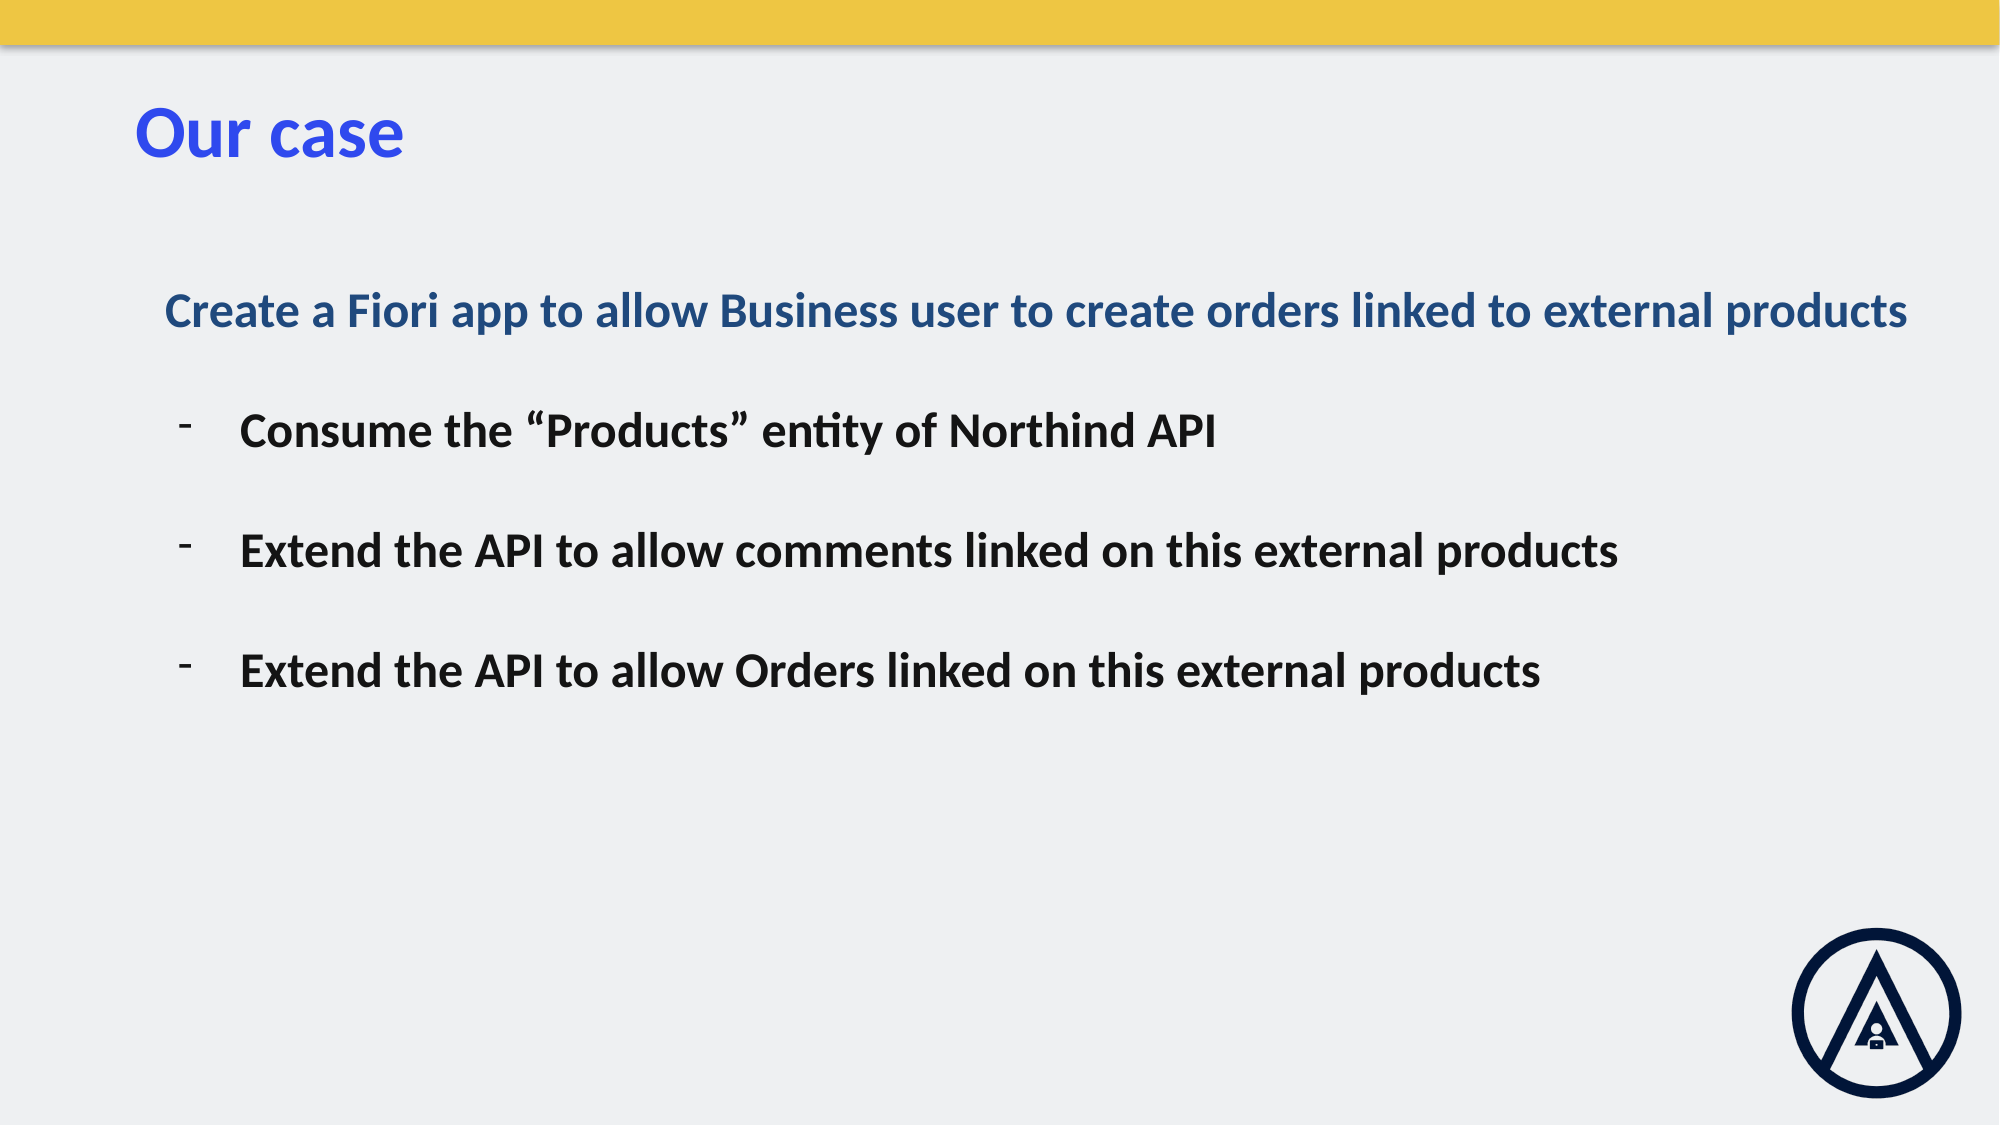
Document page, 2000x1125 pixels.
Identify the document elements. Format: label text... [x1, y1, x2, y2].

text_box Create a Fiori app to allow Business user to create orders linked to external products Consume the “Products” entity of Northind API Extend the API to allow comments linked on this external products Extend the API to allow Orders linked on this external products [150, 269, 1964, 705]
text_box [0, 0, 2000, 45]
text_box Our case [119, 74, 1920, 180]
picture [1780, 916, 1974, 1110]
